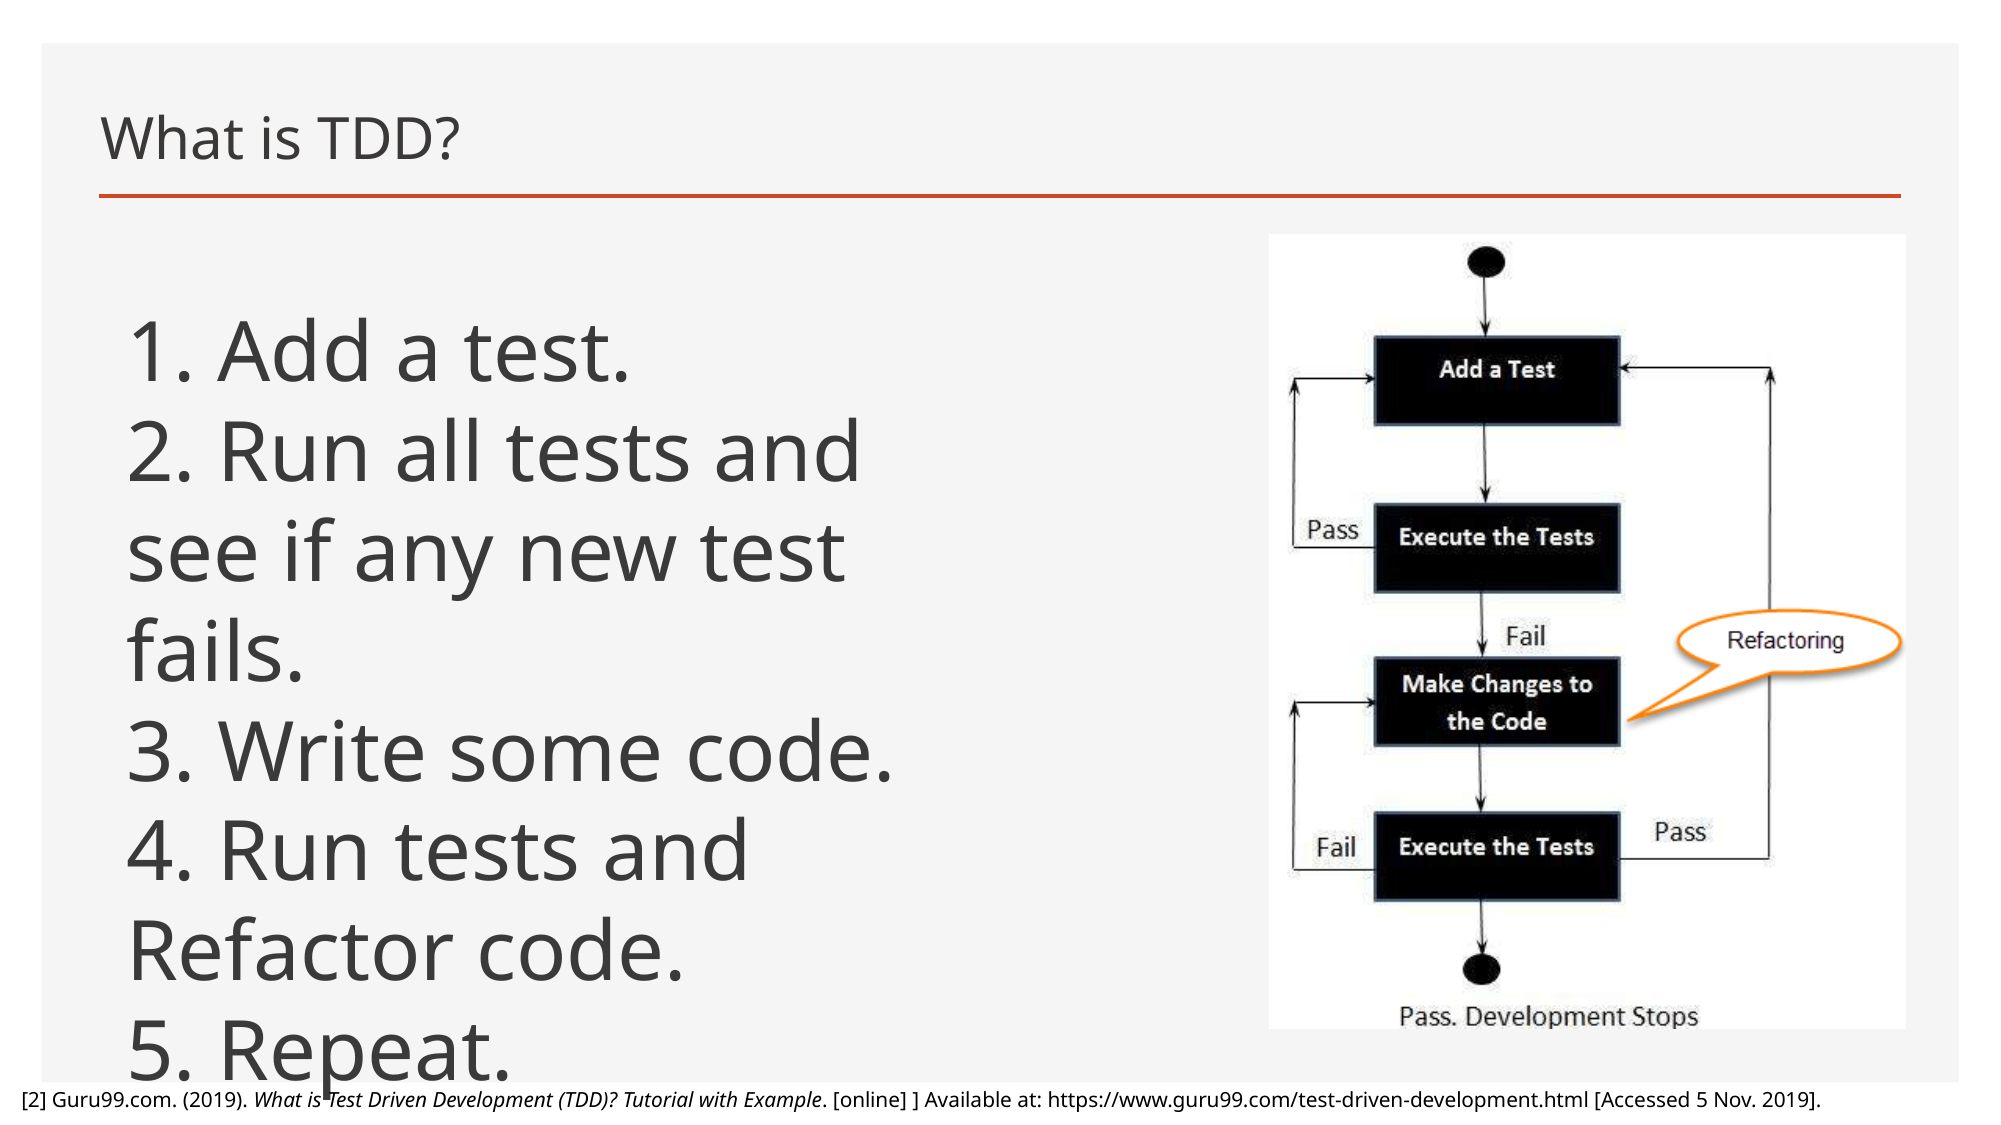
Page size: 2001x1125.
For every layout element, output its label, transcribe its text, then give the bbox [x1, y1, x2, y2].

title What is TDD? [85, 73, 1214, 179]
text_box Add a test. Run all tests and see if any new test fails. Write some code. Run tests and Refactor code. Repeat. [111, 290, 925, 1078]
text_box [2] Guru99.com. (2019). What is Test Driven Development (TDD)? Tutorial with Example. [online] ] Available at: https://www.guru99.com/test-driven-development.html [Accessed 5 Nov. 2019]. [6, 1078, 1842, 1119]
picture [1269, 234, 1906, 1029]
